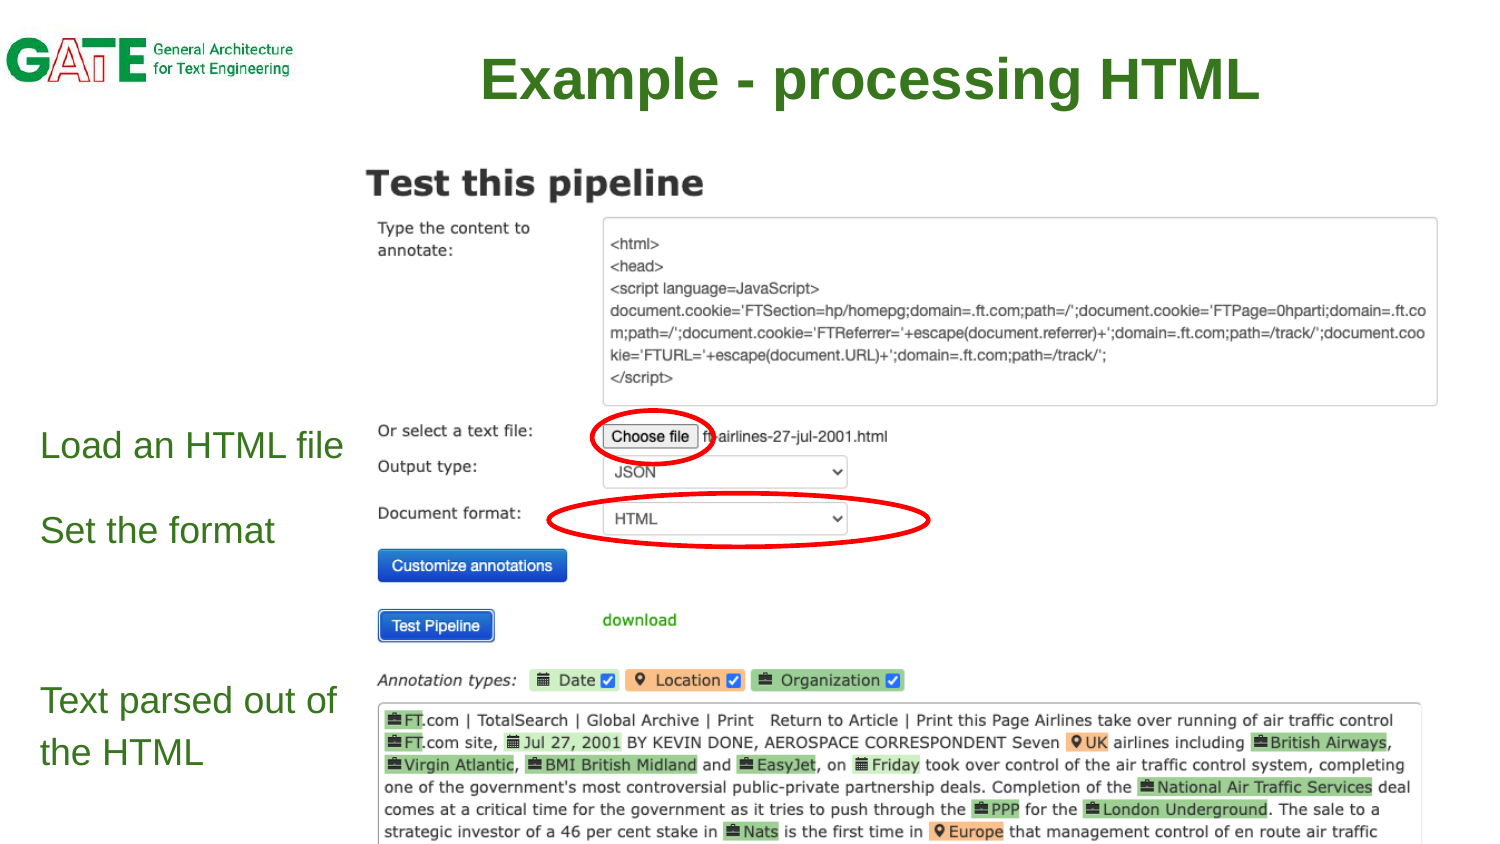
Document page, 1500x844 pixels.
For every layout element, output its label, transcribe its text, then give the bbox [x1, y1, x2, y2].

title Example - processing HTML [465, 26, 1449, 121]
list Load an HTML file Set the format Text parsed out of the HTML [24, 399, 354, 824]
picture [0, 0, 298, 120]
picture [359, 159, 1450, 844]
